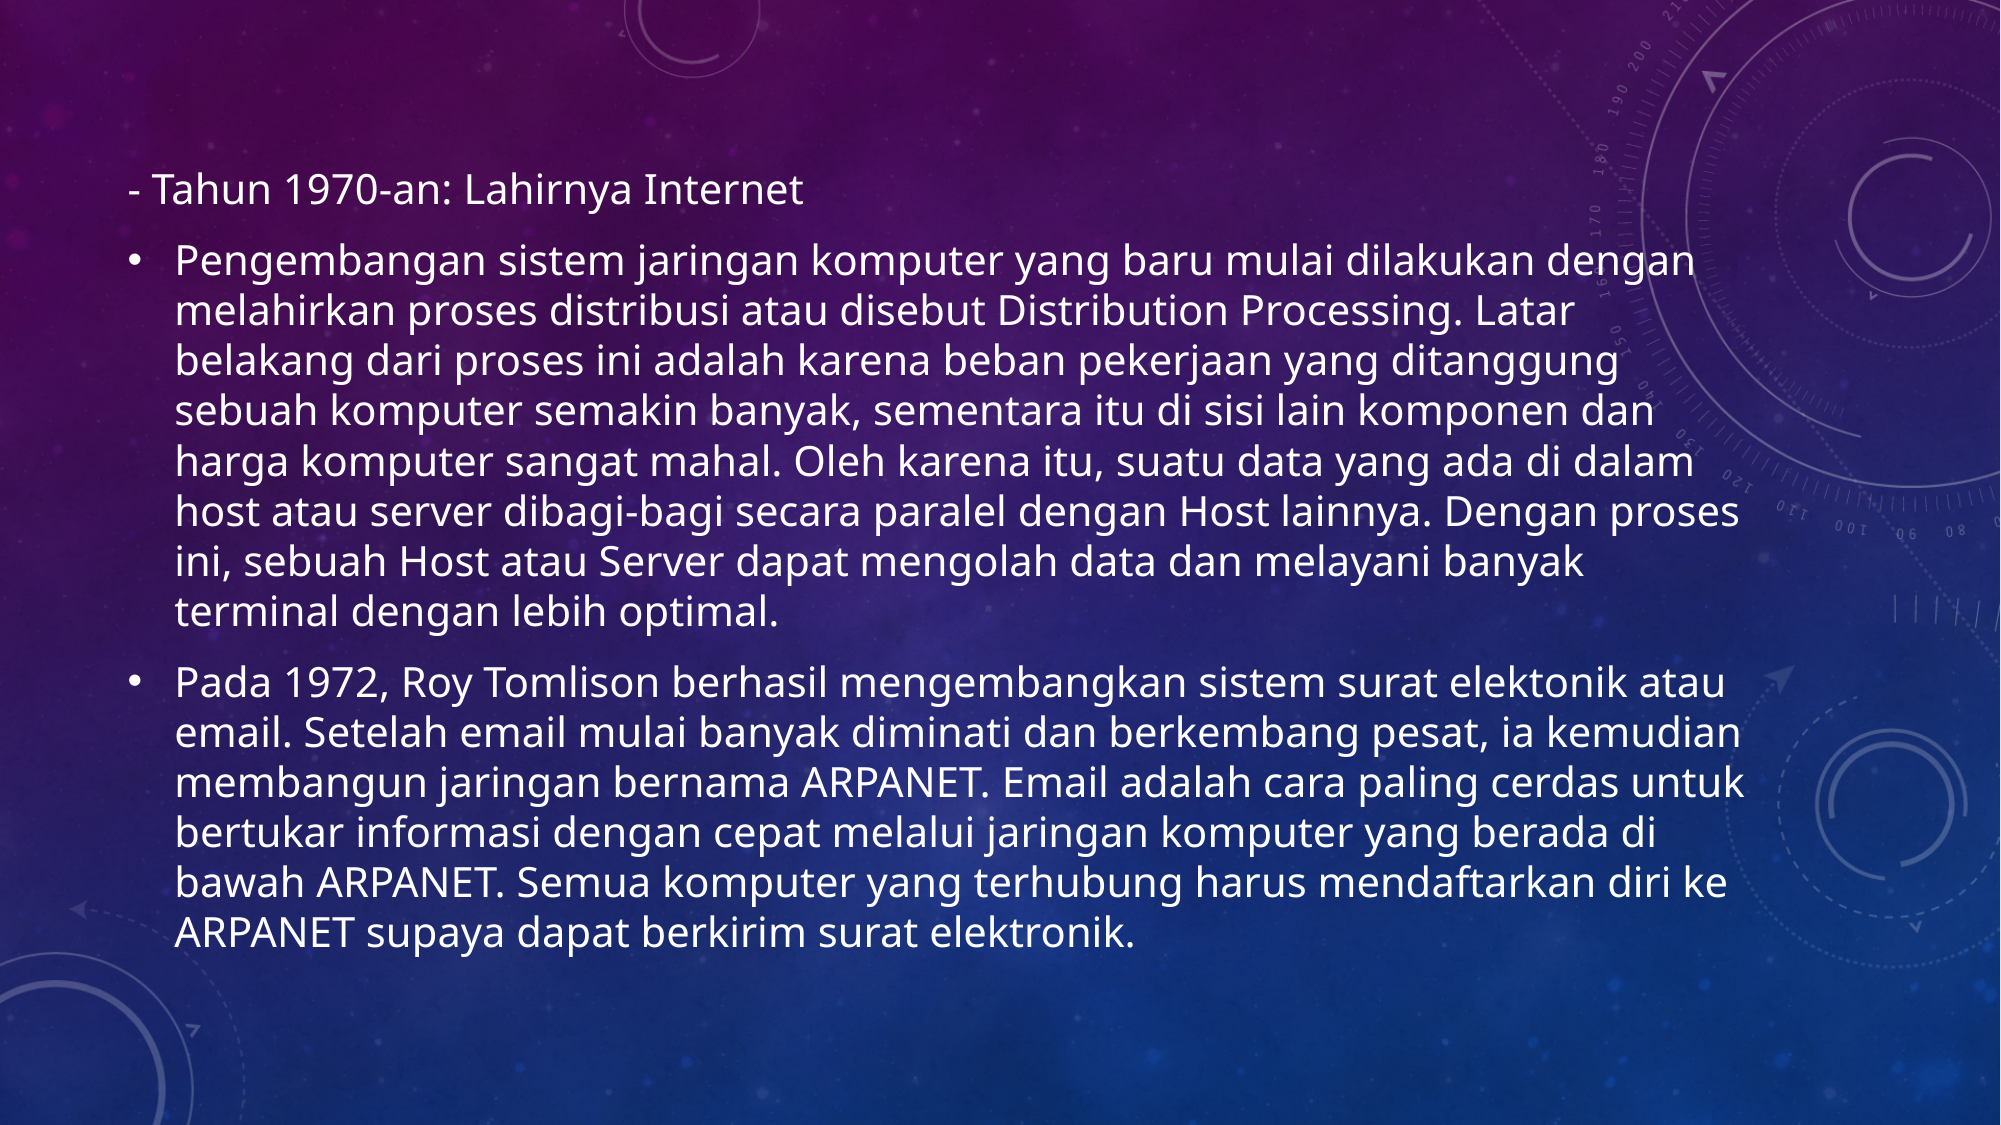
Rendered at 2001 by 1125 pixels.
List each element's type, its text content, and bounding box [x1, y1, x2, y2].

picture [0, 0, 2001, 1125]
list - Tahun 1970-an: Lahirnya Internet Pengembangan sistem jaringan komputer yang baru mulai dilakukan dengan melahirkan proses distribusi atau disebut Distribution Processing. Latar belakang dari proses ini adalah karena beban pekerjaan yang ditanggung sebuah komputer semakin banyak, sementara itu di sisi lain komponen dan harga komputer sangat mahal. Oleh karena itu, suatu data yang ada di dalam host atau server dibagi-bagi secara paralel dengan Host lainnya. Dengan proses ini, sebuah Host atau Server dapat mengolah data dan melayani banyak terminal dengan lebih optimal. Pada 1972, Roy Tomlison berhasil mengembangkan sistem surat elektonik atau email. Setelah email mulai banyak diminati dan berkembang pesat, ia kemudian membangun jaringan bernama ARPANET. Email adalah cara paling cerdas untuk bertukar informasi dengan cepat melalui jaringan komputer yang berada di bawah ARPANET. Semua komputer yang terhubung harus mendaftarkan diri ke ARPANET supaya dapat berkirim surat elektronik. [112, 101, 1775, 1018]
